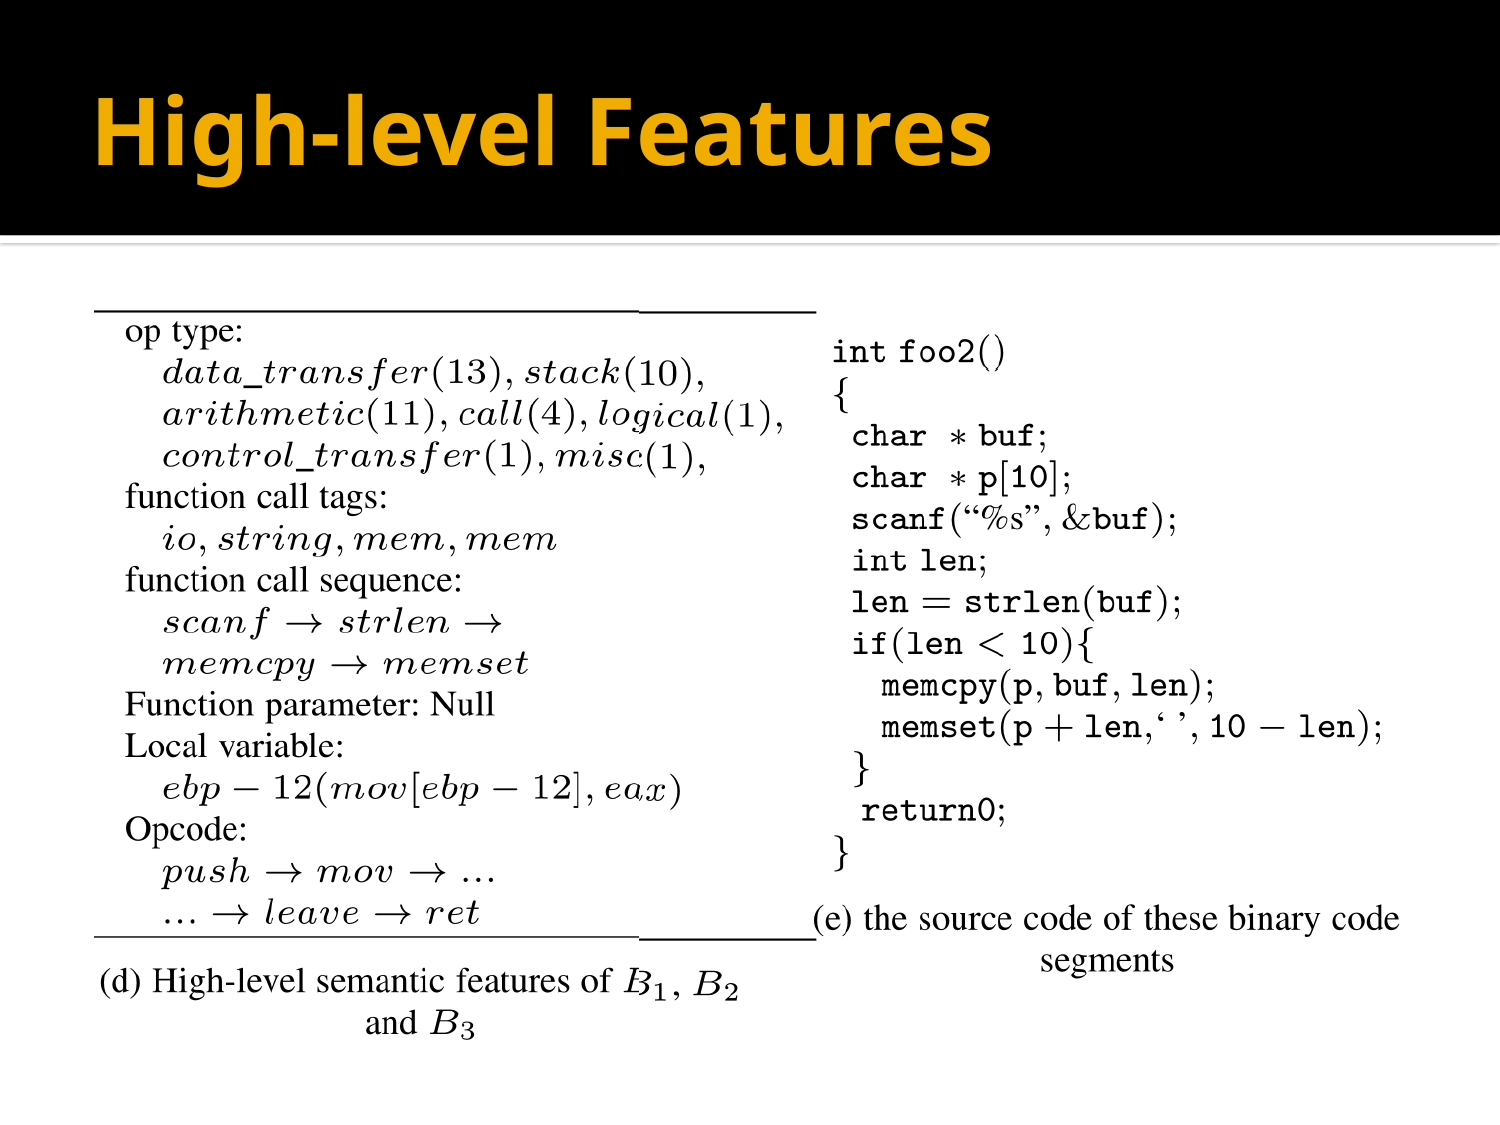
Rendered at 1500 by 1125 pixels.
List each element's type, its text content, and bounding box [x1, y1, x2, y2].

title High-level Features [75, 25, 1425, 231]
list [80, 291, 1420, 1050]
